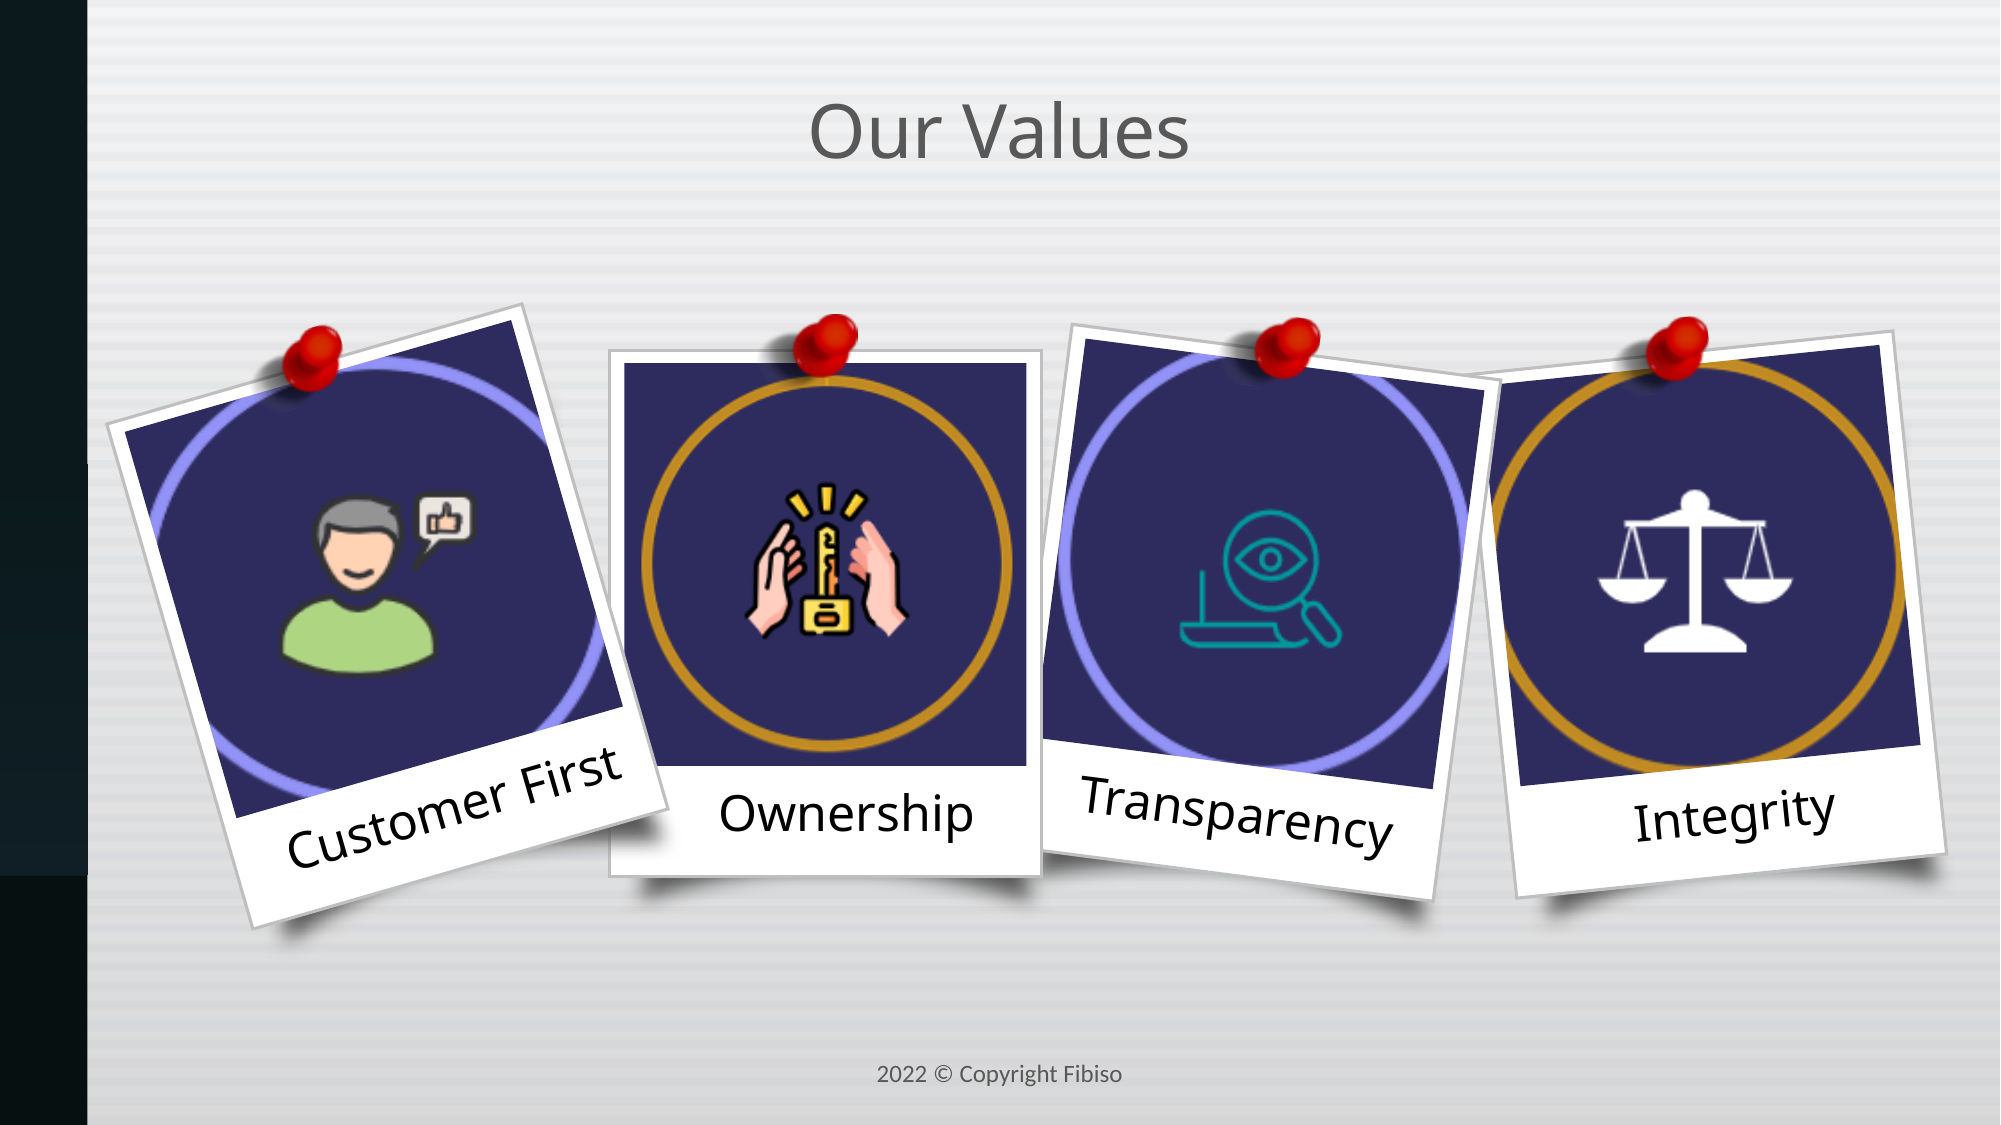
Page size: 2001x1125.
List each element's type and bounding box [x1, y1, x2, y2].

text_box [604, 350, 1063, 939]
picture [246, 333, 348, 407]
picture [1218, 313, 1319, 388]
text_box [1023, 349, 1482, 939]
text_box [0, 0, 2000, 1125]
text_box [171, 353, 642, 937]
picture [756, 314, 858, 389]
text_box [1488, 351, 1948, 939]
picture [1609, 319, 1710, 393]
